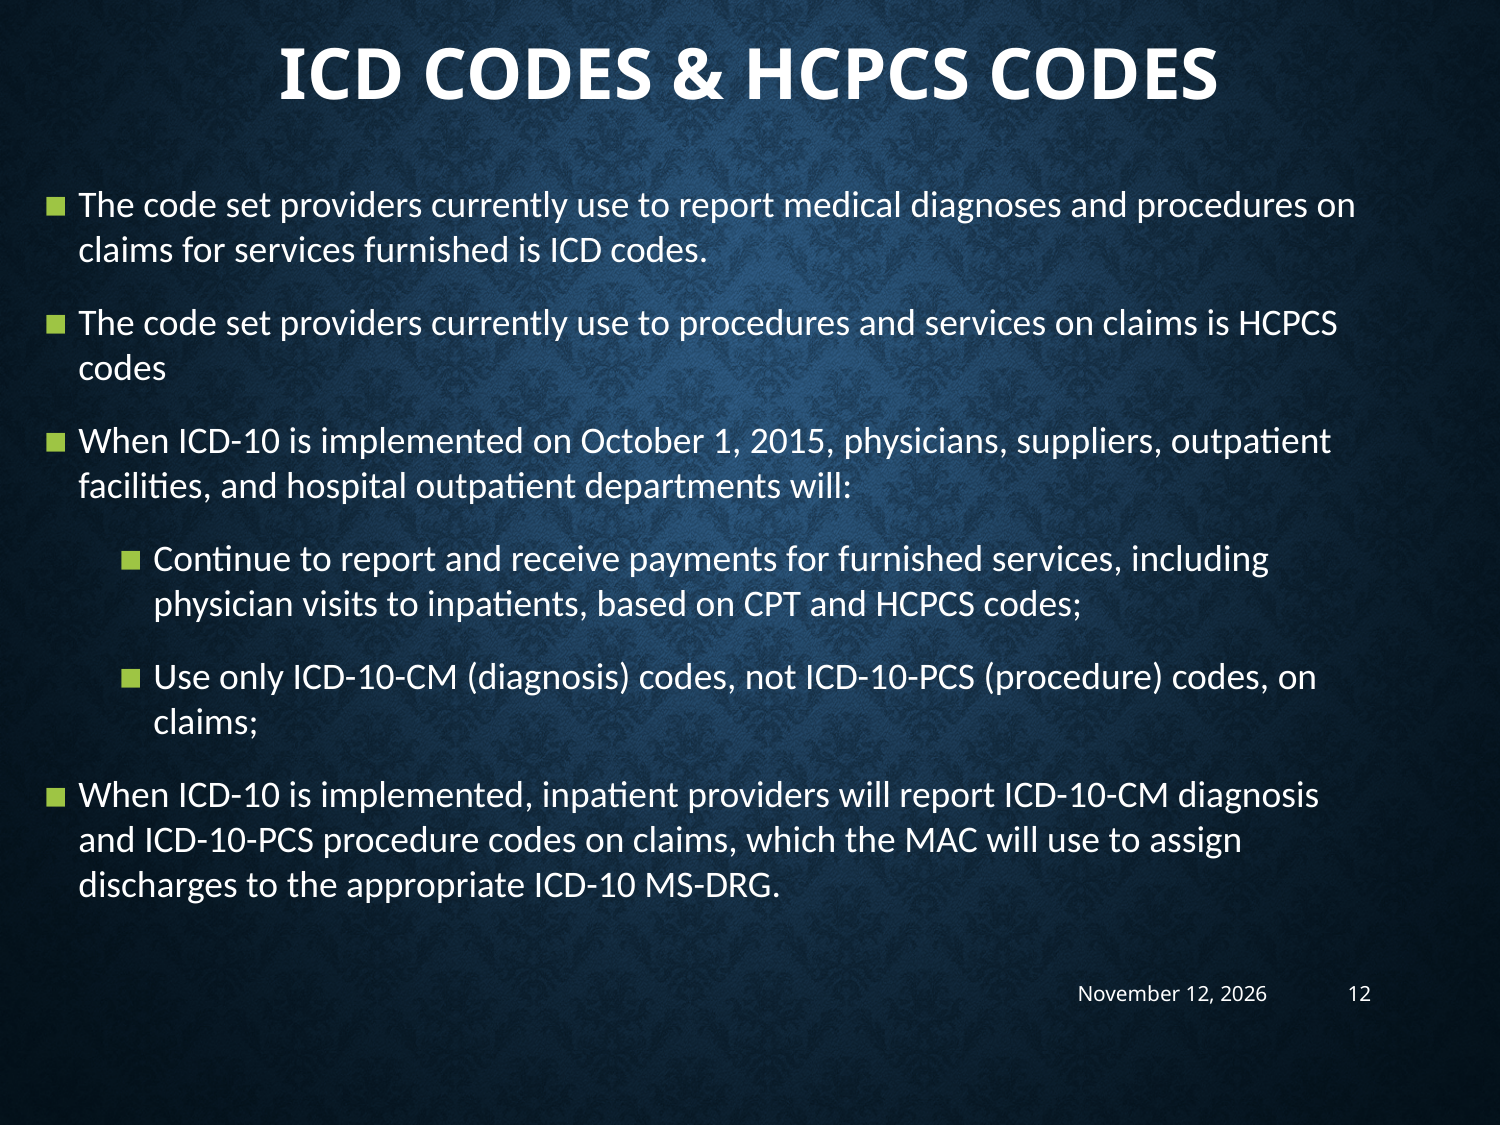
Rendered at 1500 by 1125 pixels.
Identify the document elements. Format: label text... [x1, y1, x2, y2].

title ICD codes & HCPCS codes [0, 0, 1500, 156]
text_box The code set providers currently use to report medical diagnoses and procedures on claims for services furnished is ICD codes. The code set providers currently use to procedures and services on claims is HCPCS codes When ICD-10 is implemented on October 1, 2015, physicians, suppliers, outpatient facilities, and hospital outpatient departments will: Continue to report and receive payments for furnished services, including physician visits to inpatients, based on CPT and HCPCS codes; Use only ICD-10-CM (diagnosis) codes, not ICD-10-PCS (procedure) codes, on claims; When ICD-10 is implemented, inpatient providers will report ICD-10-CM diagnosis and ICD-10-PCS procedure codes on claims, which the MAC will use to assign discharges to the appropriate ICD-10 MS-DRG. [32, 173, 1395, 961]
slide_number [944, 965, 1283, 1025]
slide_number 12 [1293, 965, 1387, 1025]
